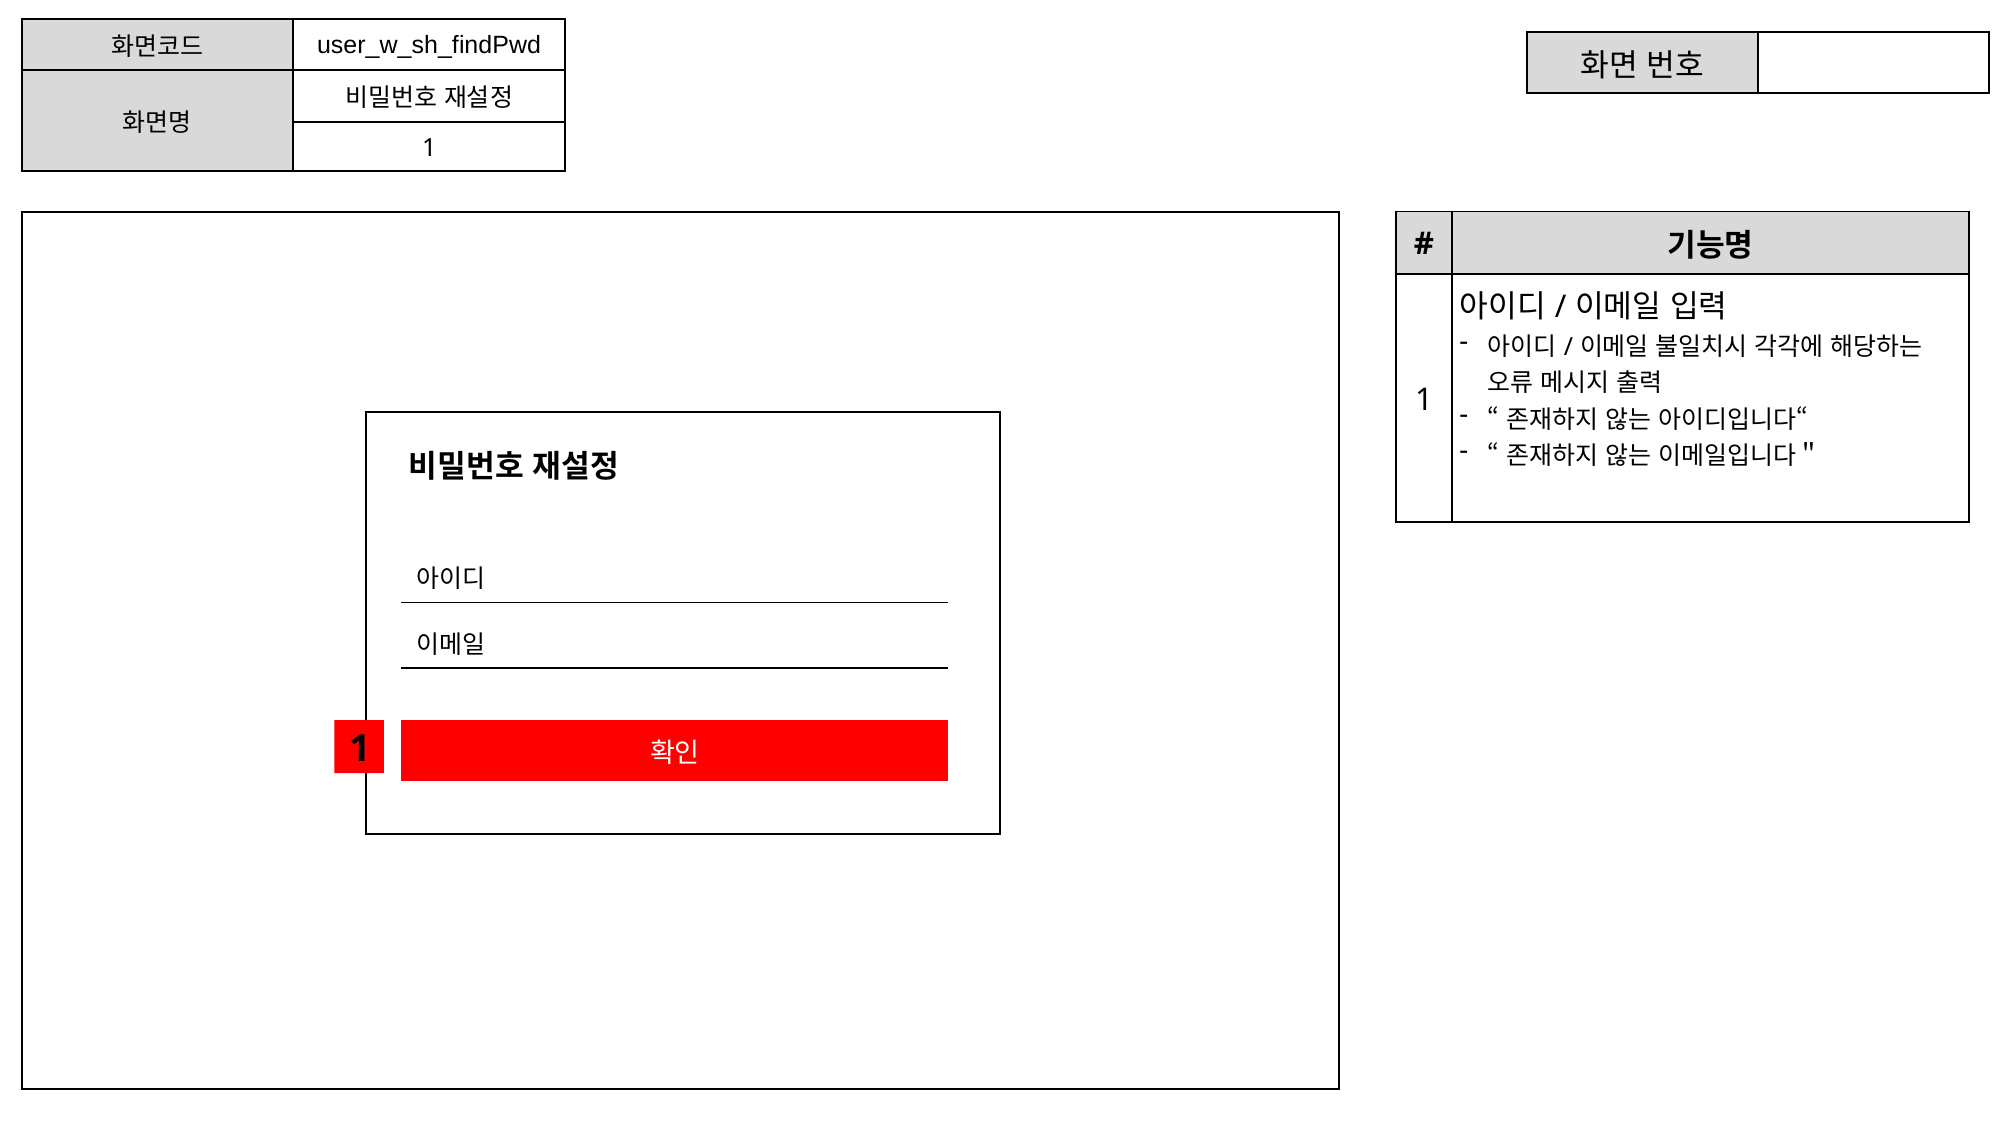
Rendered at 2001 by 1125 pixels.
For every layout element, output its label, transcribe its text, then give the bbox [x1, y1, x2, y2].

table_header 화면 번호 [1528, 33, 1757, 92]
table_cell 1 [1397, 275, 1451, 521]
text_box 1 [334, 720, 384, 774]
table_header [1759, 33, 1988, 92]
text_box 비밀번호 재설정 [401, 430, 675, 499]
table_header user_w_sh_findPwd [294, 20, 564, 69]
table_header 아이디 [401, 551, 948, 602]
table_header 이메일 [401, 617, 948, 667]
table_header # [1397, 212, 1451, 273]
table_cell 비밀번호 재설정 [294, 71, 564, 121]
table_cell 1 [294, 123, 564, 170]
table_header 확인 [401, 720, 948, 781]
table_header 기능명 [1453, 212, 1968, 273]
table_cell 화면명 [23, 71, 292, 170]
table_header 화면코드 [23, 20, 292, 69]
text_box [366, 412, 1000, 834]
table_cell 아이디/이메일 입력 아이디/이메일 불일치시 각각에 해당하는 오류 메시지 출력 “존재하지 않는 아이디입니다“ “존재하지 않는 이메일입니다＂ [1453, 275, 1968, 521]
text_box [21, 211, 1340, 1090]
